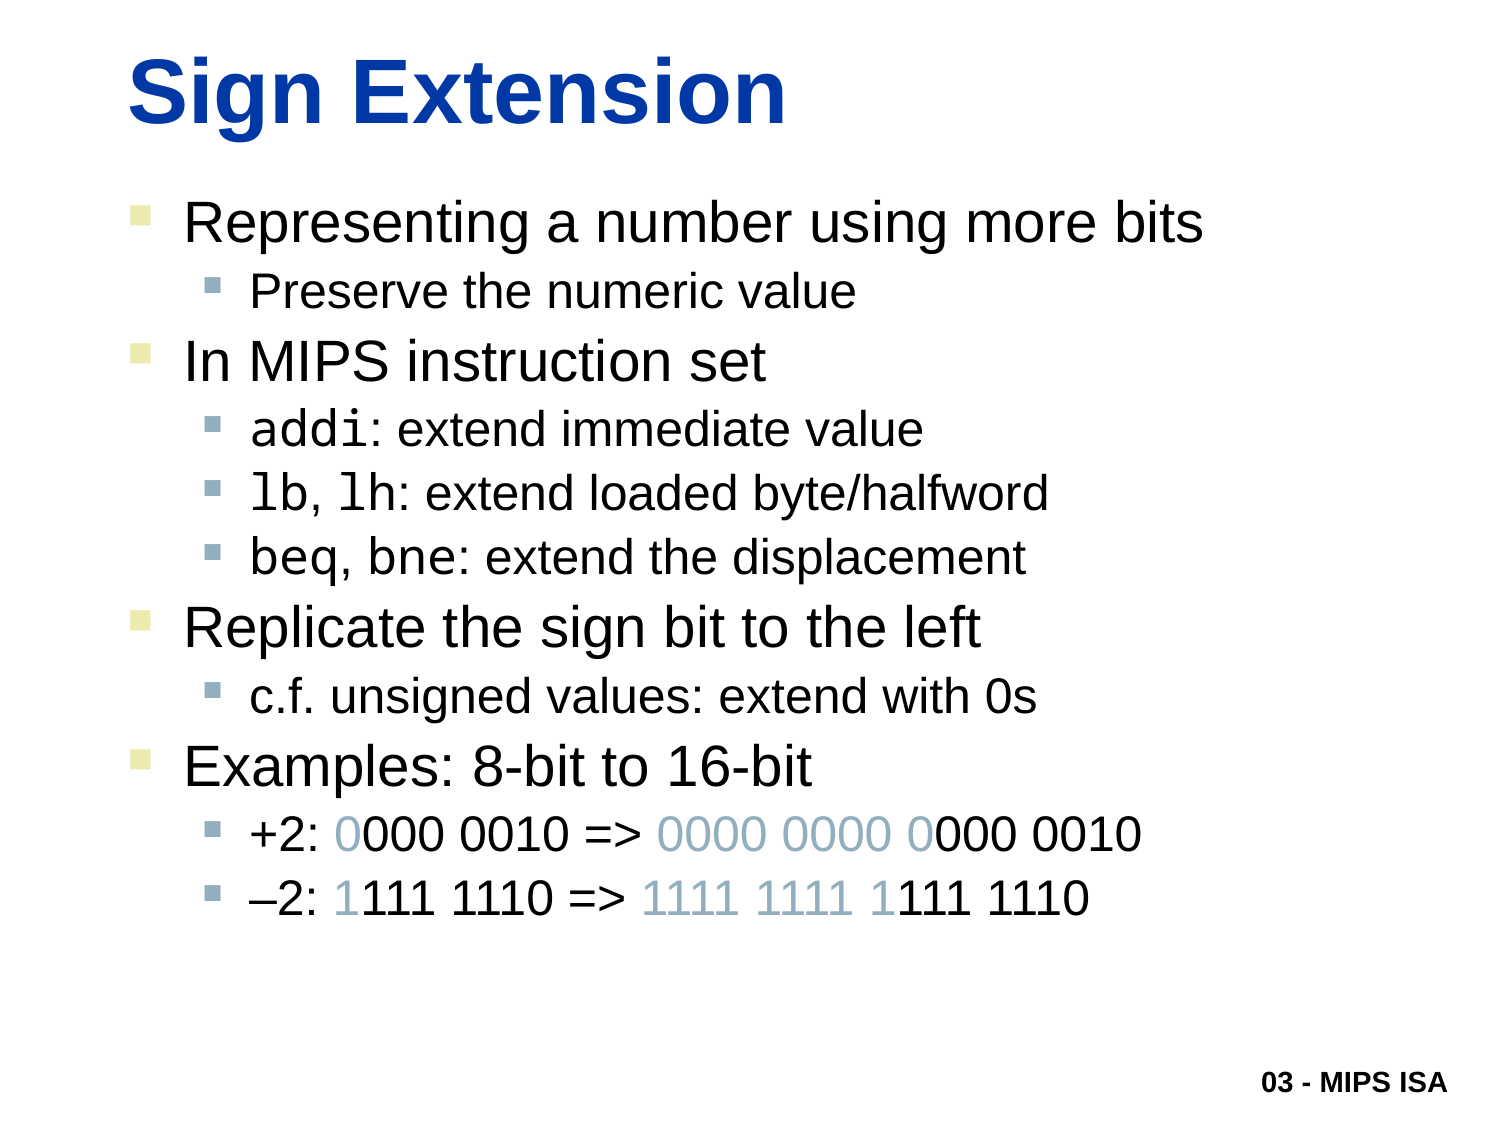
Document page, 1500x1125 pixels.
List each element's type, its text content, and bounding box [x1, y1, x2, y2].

title Sign Extension [112, 23, 1468, 149]
footer 03 - MIPS ISA [277, 1046, 1471, 1106]
list Representing a number using more bits Preserve the numeric value In MIPS instruction set addi: extend immediate value lb, lh: extend loaded byte/halfword beq, bne: extend the displacement Replicate the sign bit to the left c.f. unsigned values: extend with 0s Examples: 8-bit to 16-bit +2: 0000 0010 => 0000 0000 0000 0010 –2: 1111 1110 => 1111 1111 1111 1110 [112, 184, 1469, 1024]
